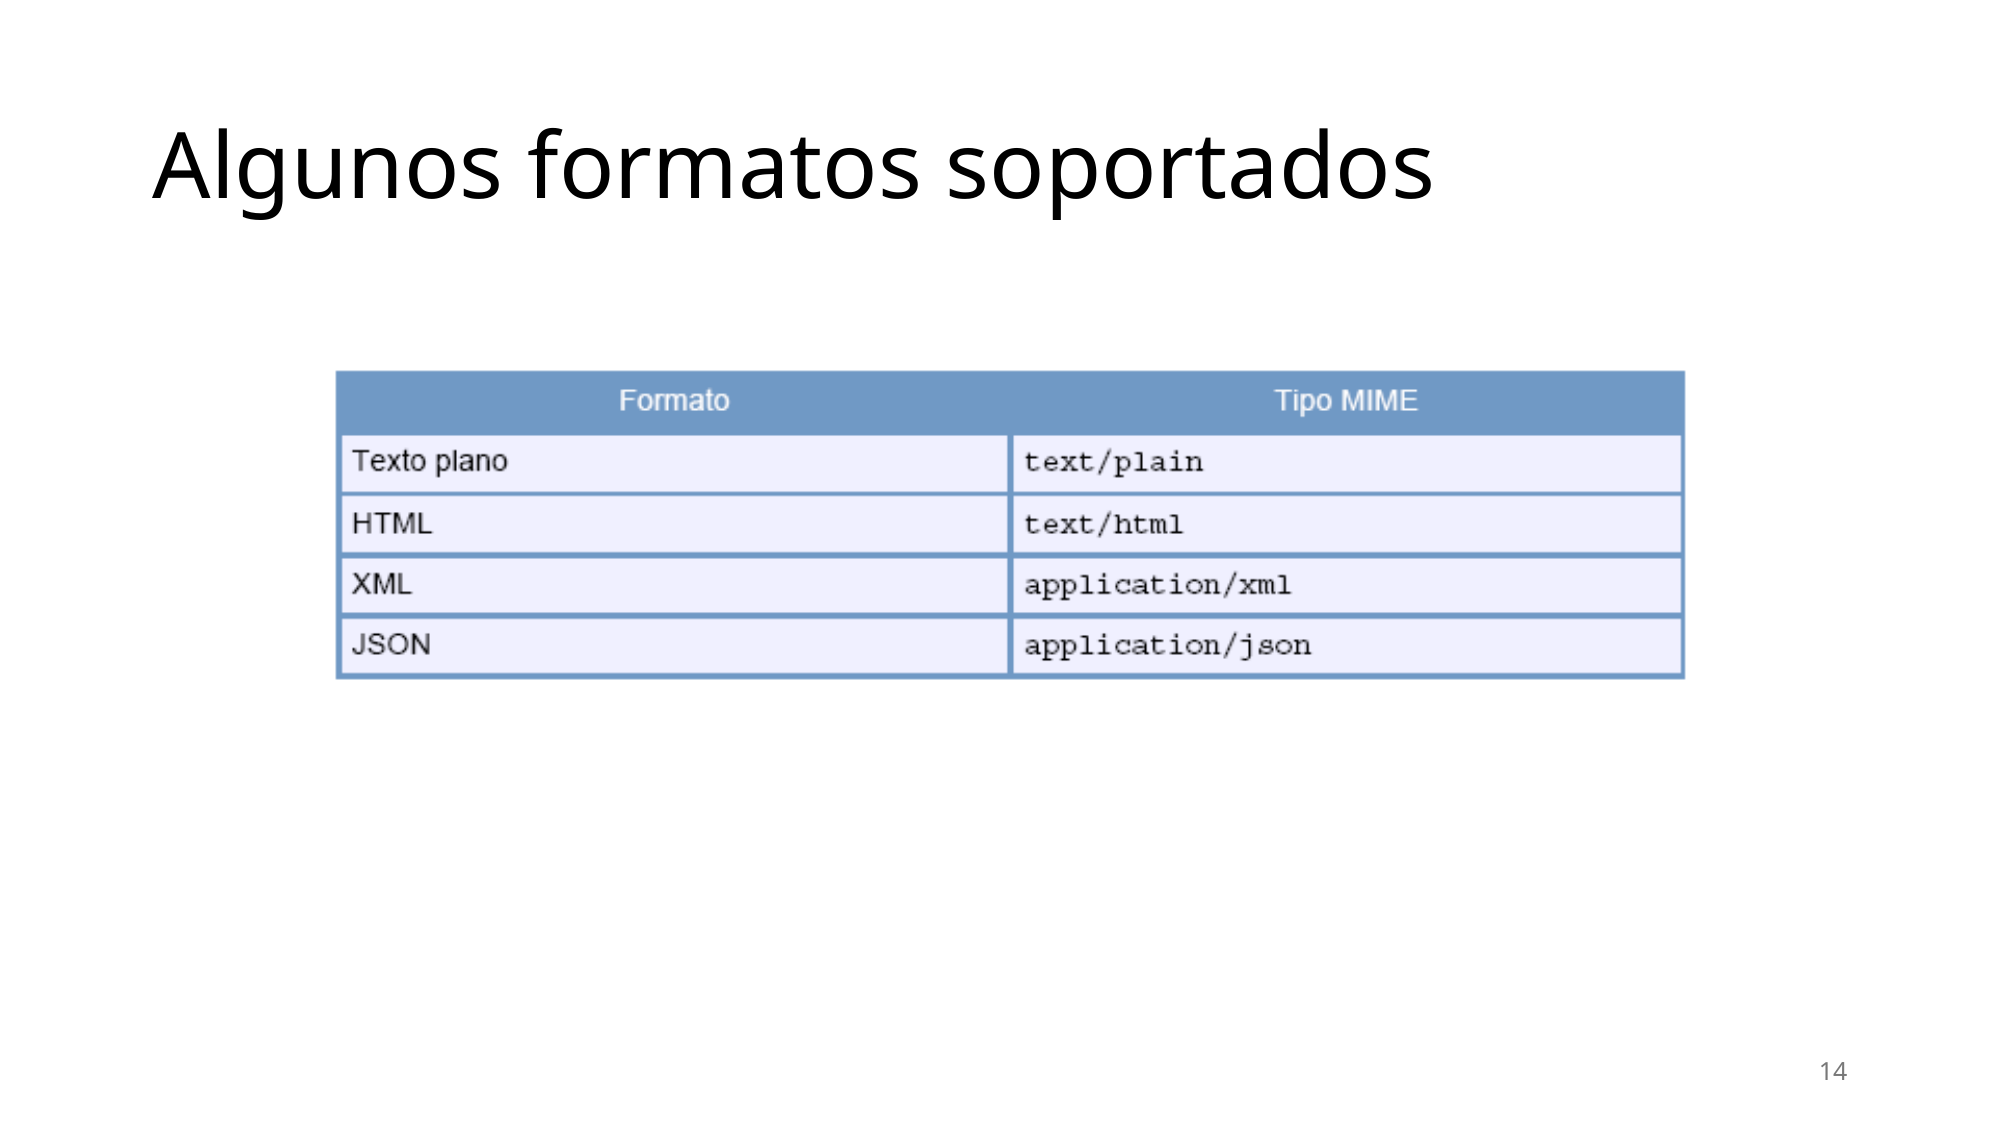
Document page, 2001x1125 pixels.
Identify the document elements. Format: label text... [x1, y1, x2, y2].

picture [326, 361, 1696, 685]
title Algunos formatos soportados [137, 59, 1863, 278]
slide_number 14 [1412, 1042, 1863, 1103]
